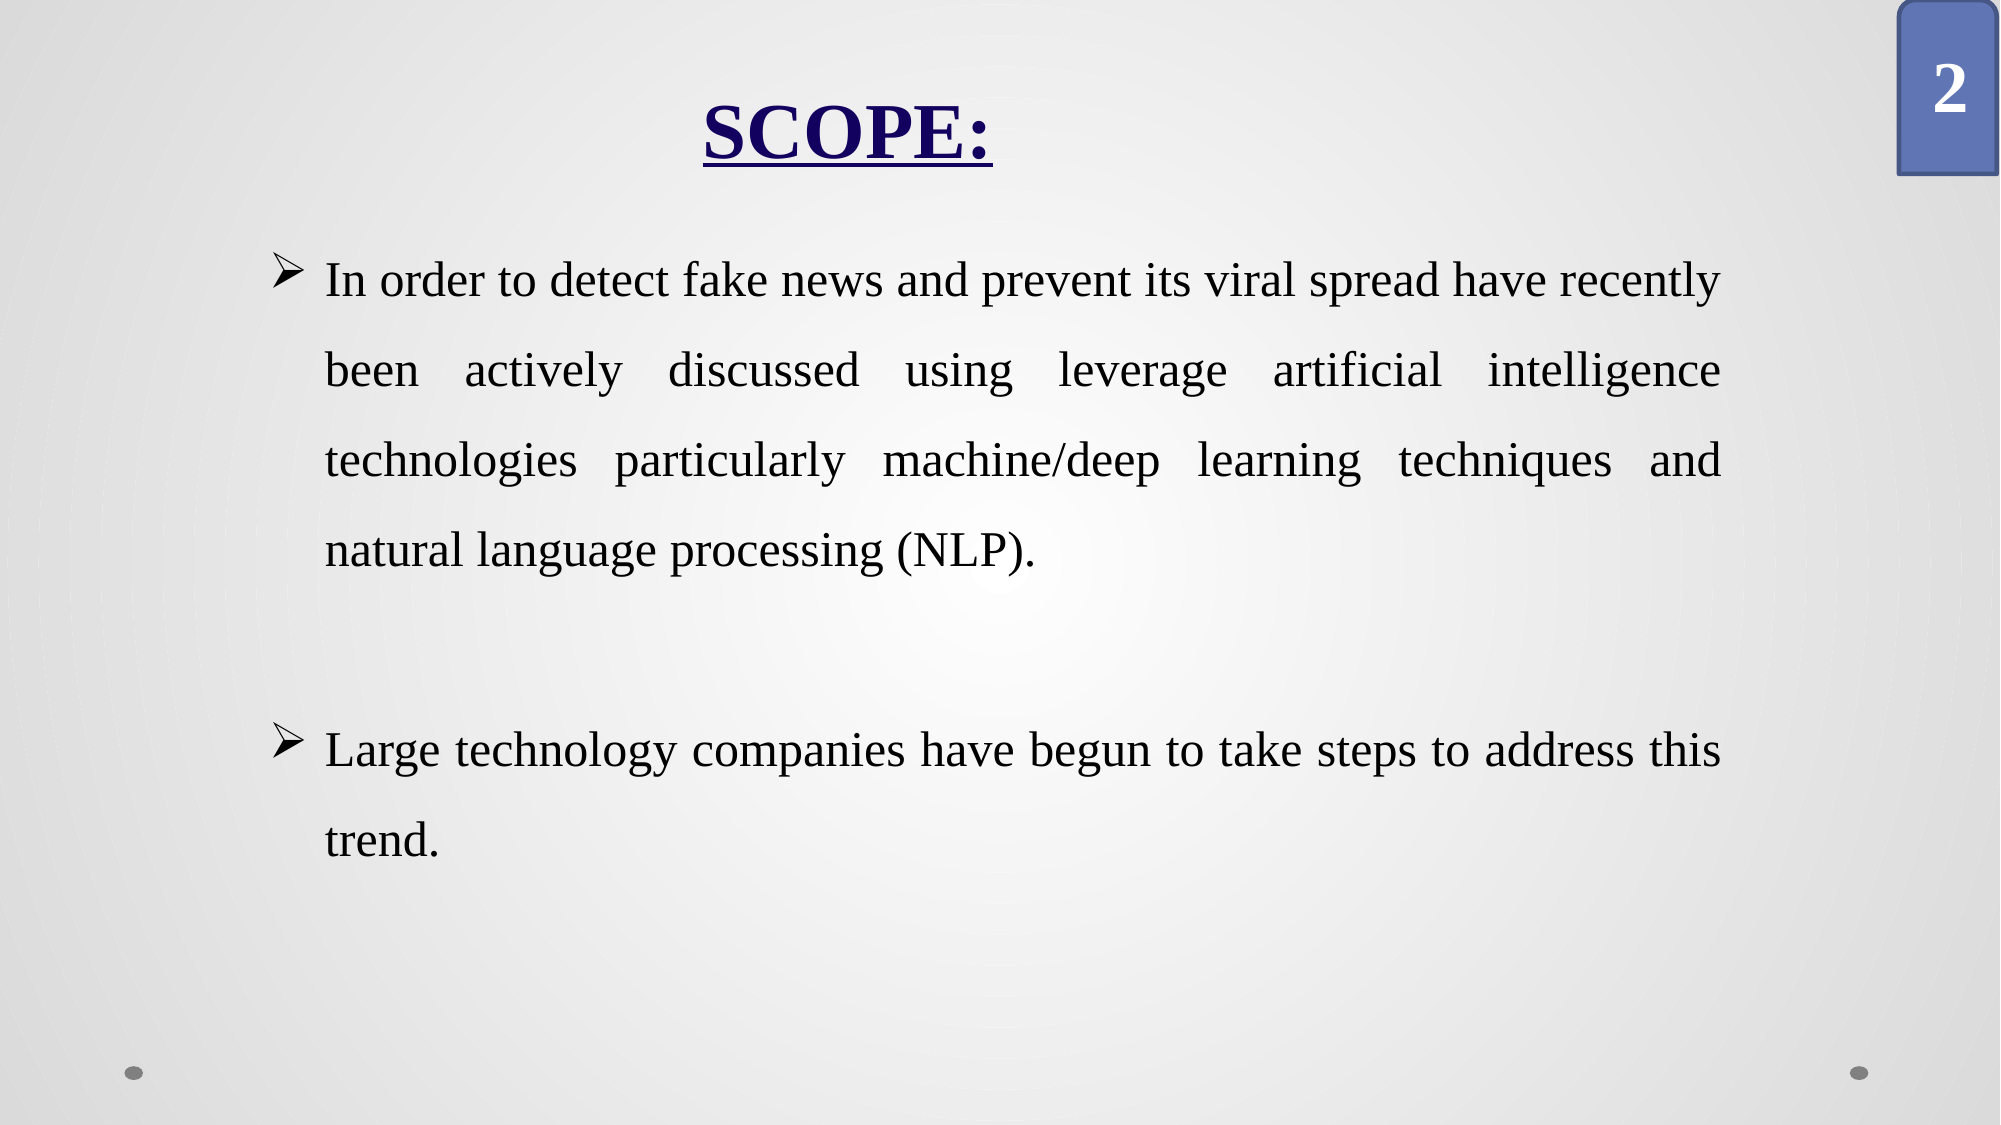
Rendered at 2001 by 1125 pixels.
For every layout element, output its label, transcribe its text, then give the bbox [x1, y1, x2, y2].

text_box [1896, 0, 2000, 177]
title SCOPE: [604, 0, 1092, 182]
text_box 2 [1917, 31, 1978, 134]
list In order to detect fake news and prevent its viral spread have recently been actively discussed using leverage artificial intelligence technologies particularly machine/deep learning techniques and natural language processing (NLP). Large technology companies have begun to take steps to address this trend. [253, 209, 1738, 1075]
